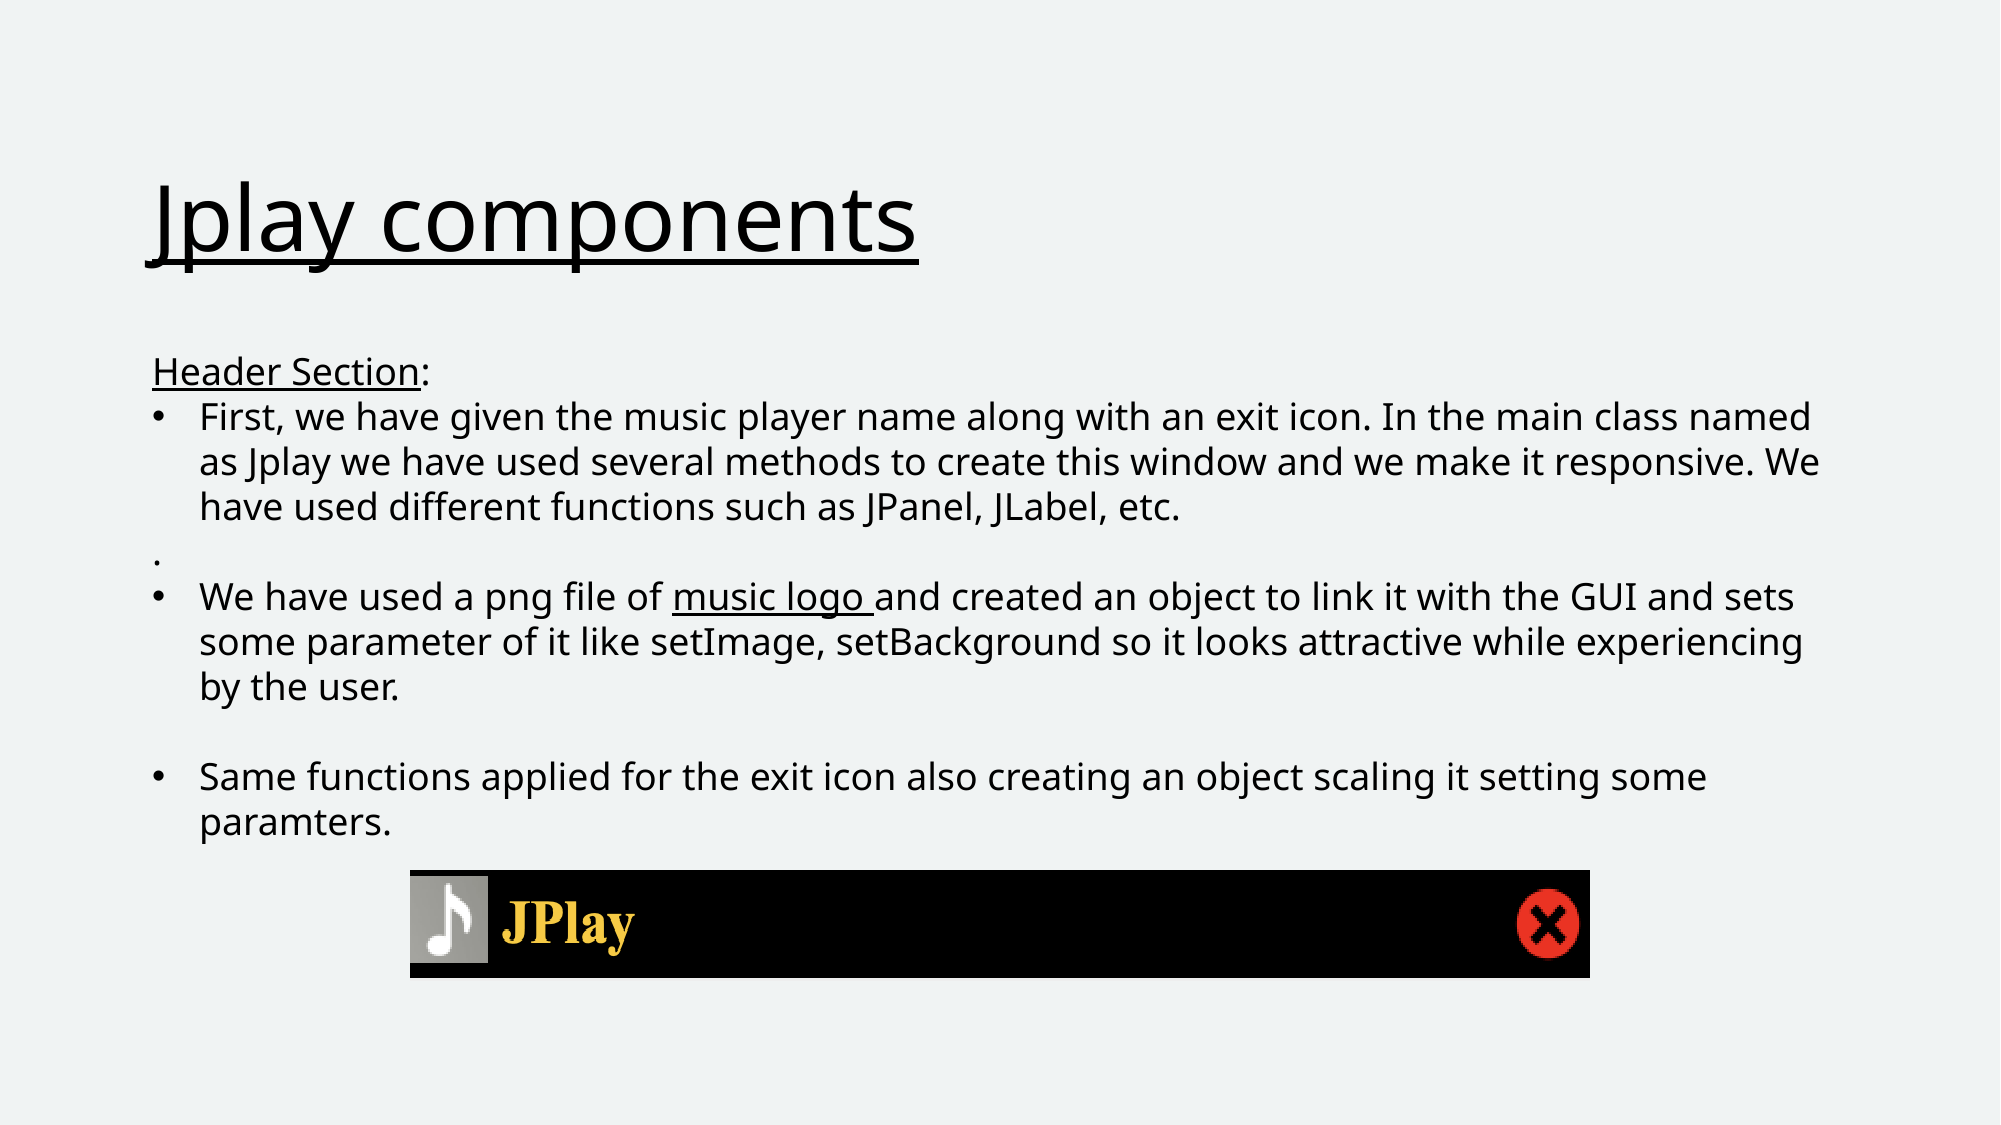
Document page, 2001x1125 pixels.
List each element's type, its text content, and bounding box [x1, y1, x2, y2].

title Jplay components [137, 95, 1863, 280]
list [410, 870, 1590, 981]
text_box Header Section: First, we have given the music player name along with an exit icon. In the main class named as Jplay we have used several methods to create this window and we make it responsive. We have used different functions such as JPanel, JLabel, etc. . We have used a png file of music logo and created an object to link it with the GUI and sets some parameter of it like setImage, setBackground so it looks attractive while experiencing by the user. Same functions applied for the exit icon also creating an object scaling it setting some paramters. [137, 340, 1863, 850]
